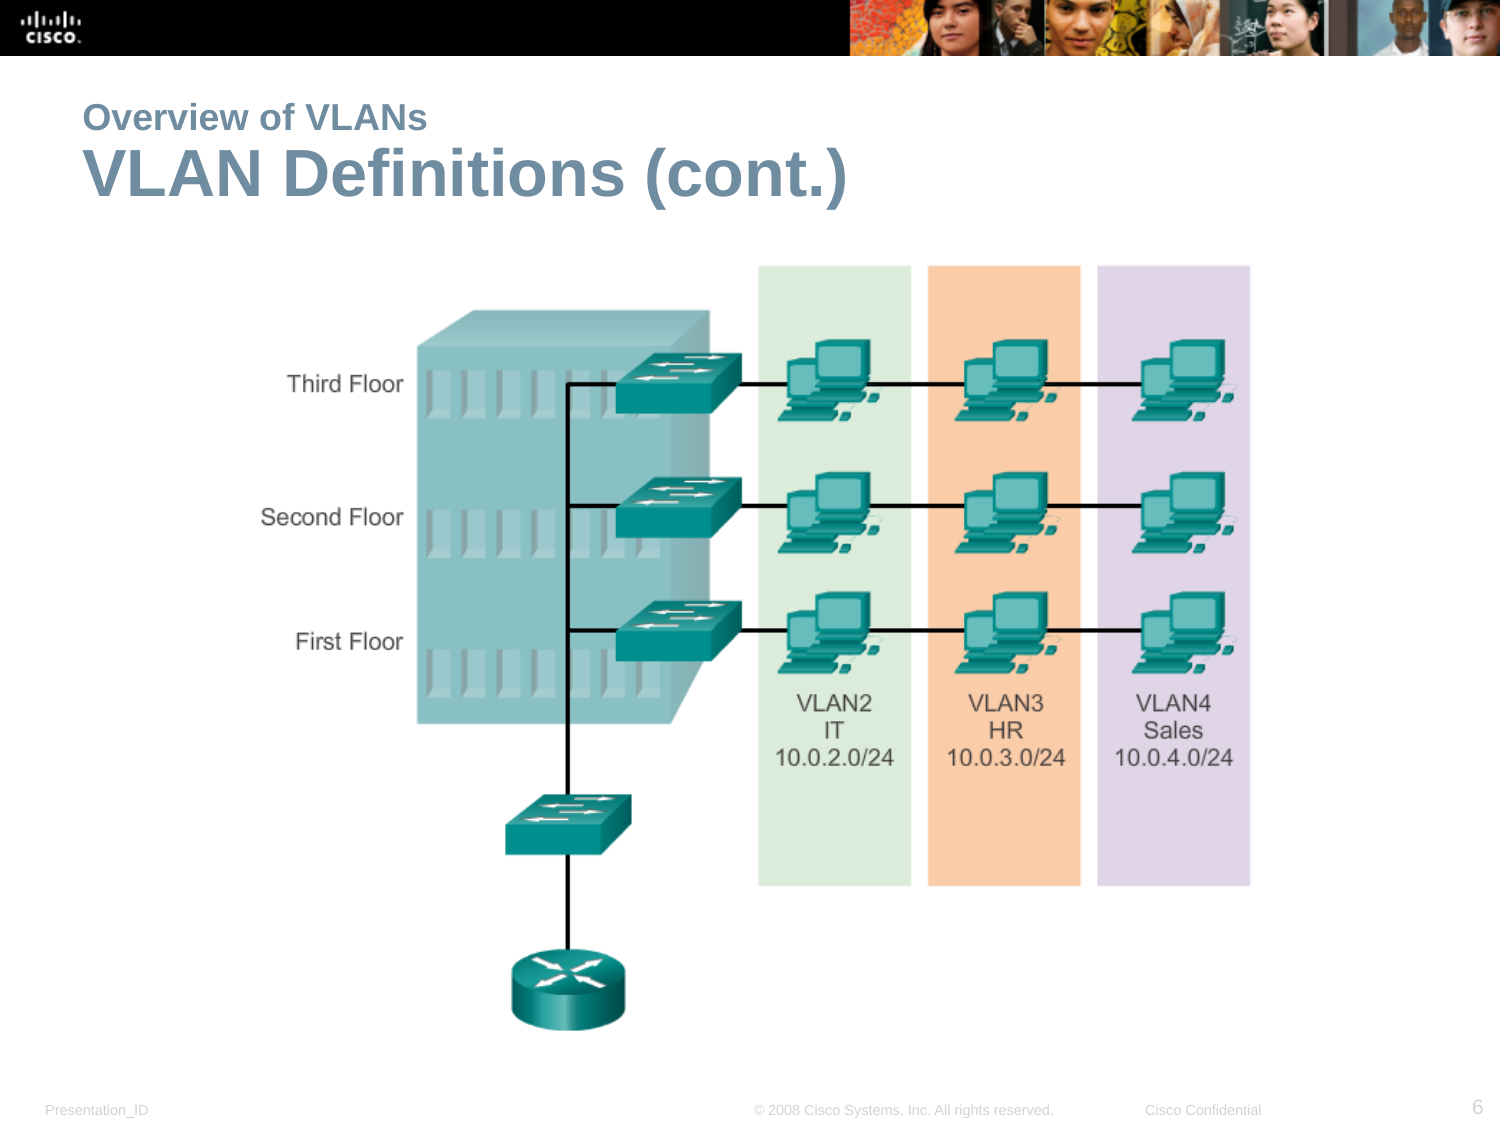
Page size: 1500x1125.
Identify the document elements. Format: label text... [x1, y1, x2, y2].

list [249, 242, 1264, 1039]
title Overview of VLANs VLAN Definitions (cont.) [68, 79, 1406, 218]
picture [0, 0, 1500, 56]
